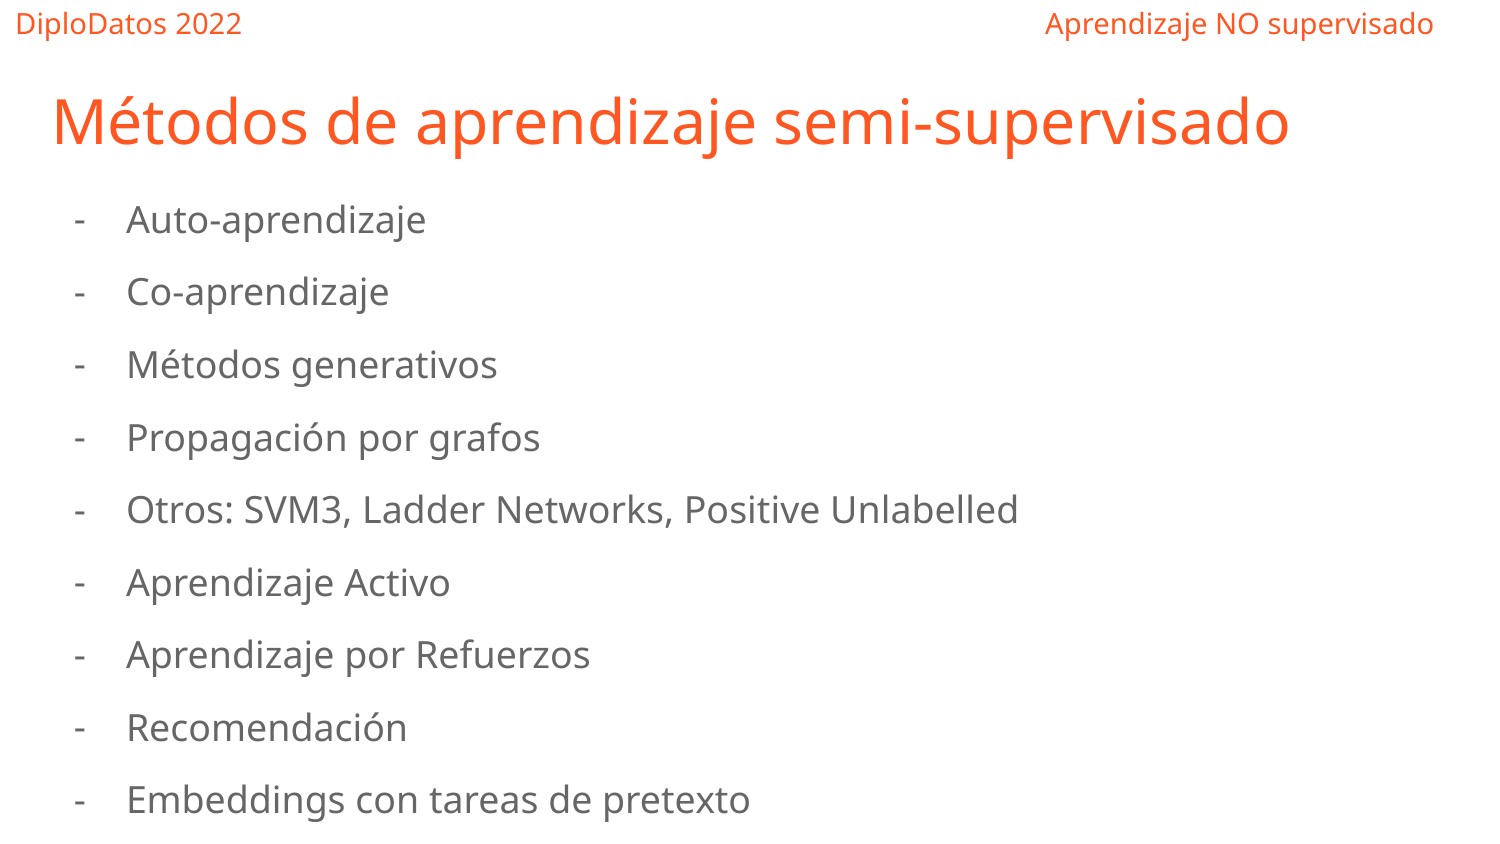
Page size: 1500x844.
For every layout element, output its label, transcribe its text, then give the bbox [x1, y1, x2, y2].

list Auto-aprendizaje Co-aprendizaje Métodos generativos Propagación por grafos Otros: SVM3, Ladder Networks, Positive Unlabelled Aprendizaje Activo Aprendizaje por Refuerzos Recomendación Embeddings con tareas de pretexto [51, 189, 1449, 750]
title Métodos de aprendizaje semi-supervisado [51, 72, 1449, 167]
